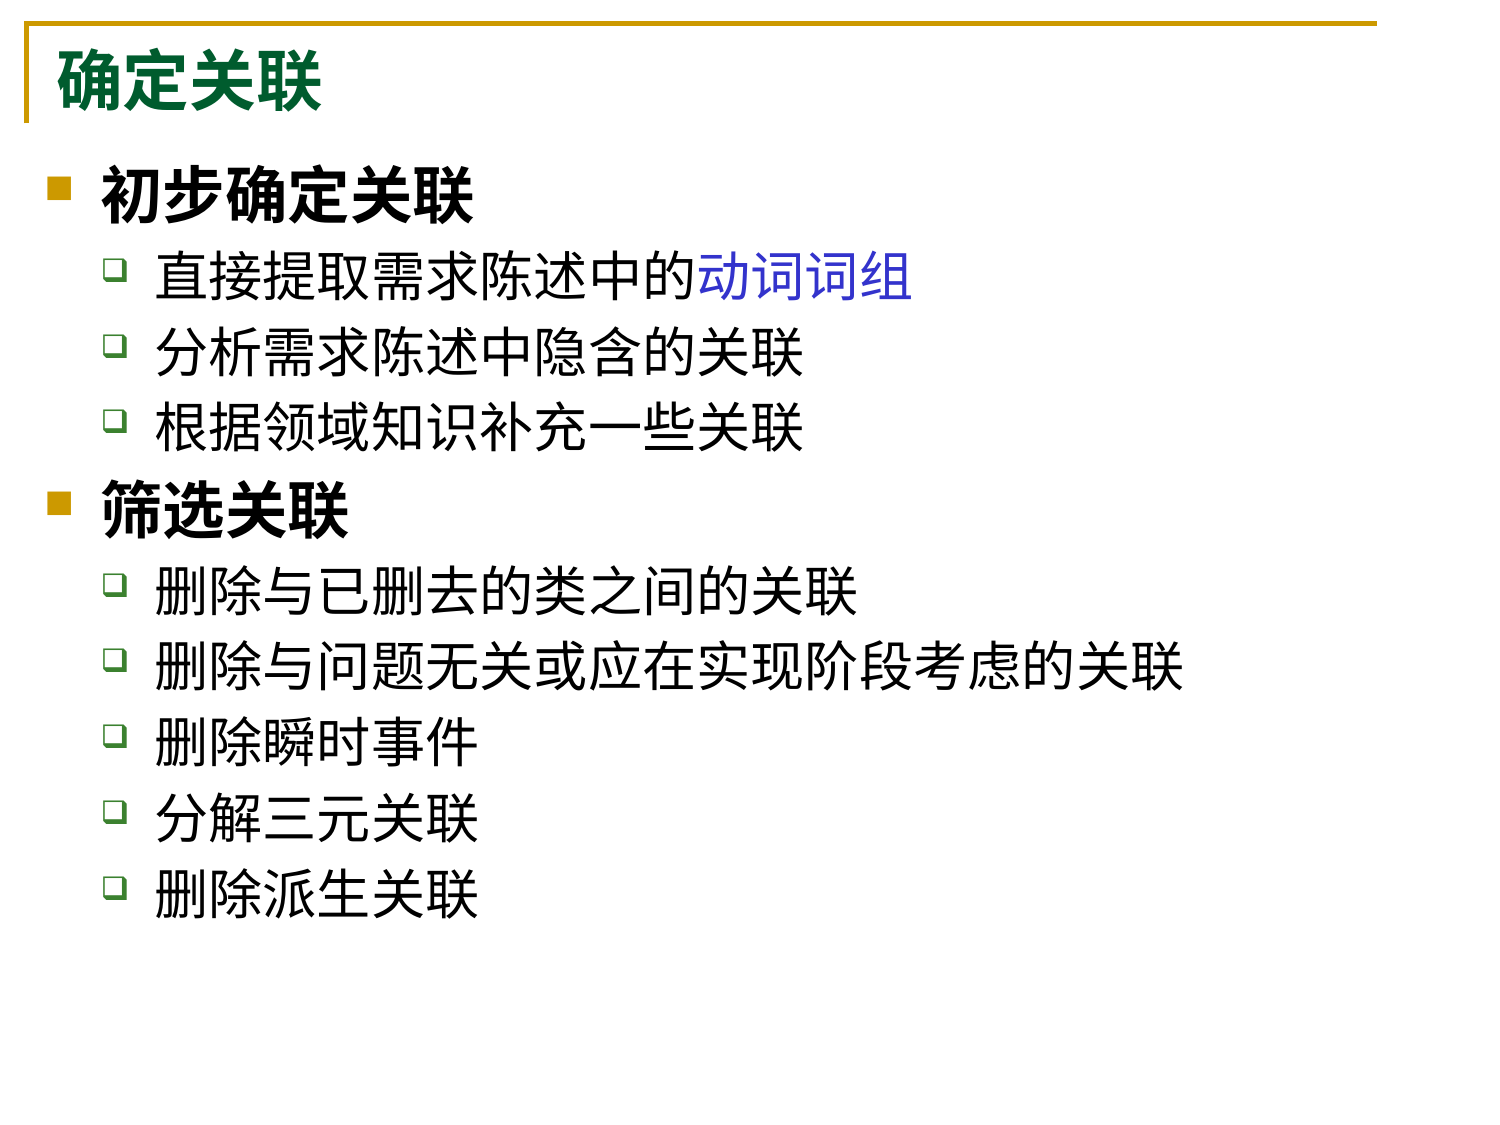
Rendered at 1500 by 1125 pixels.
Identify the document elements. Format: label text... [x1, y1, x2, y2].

list 初步确定关联 直接提取需求陈述中的动词词组 分析需求陈述中隐含的关联 根据领域知识补充一些关联 筛选关联 删除与已删去的类之间的关联 删除与问题无关或应在实现阶段考虑的关联 删除瞬时事件 分解三元关联 删除派生关联 [28, 148, 1460, 1095]
title 确定关联 [40, 30, 1343, 128]
